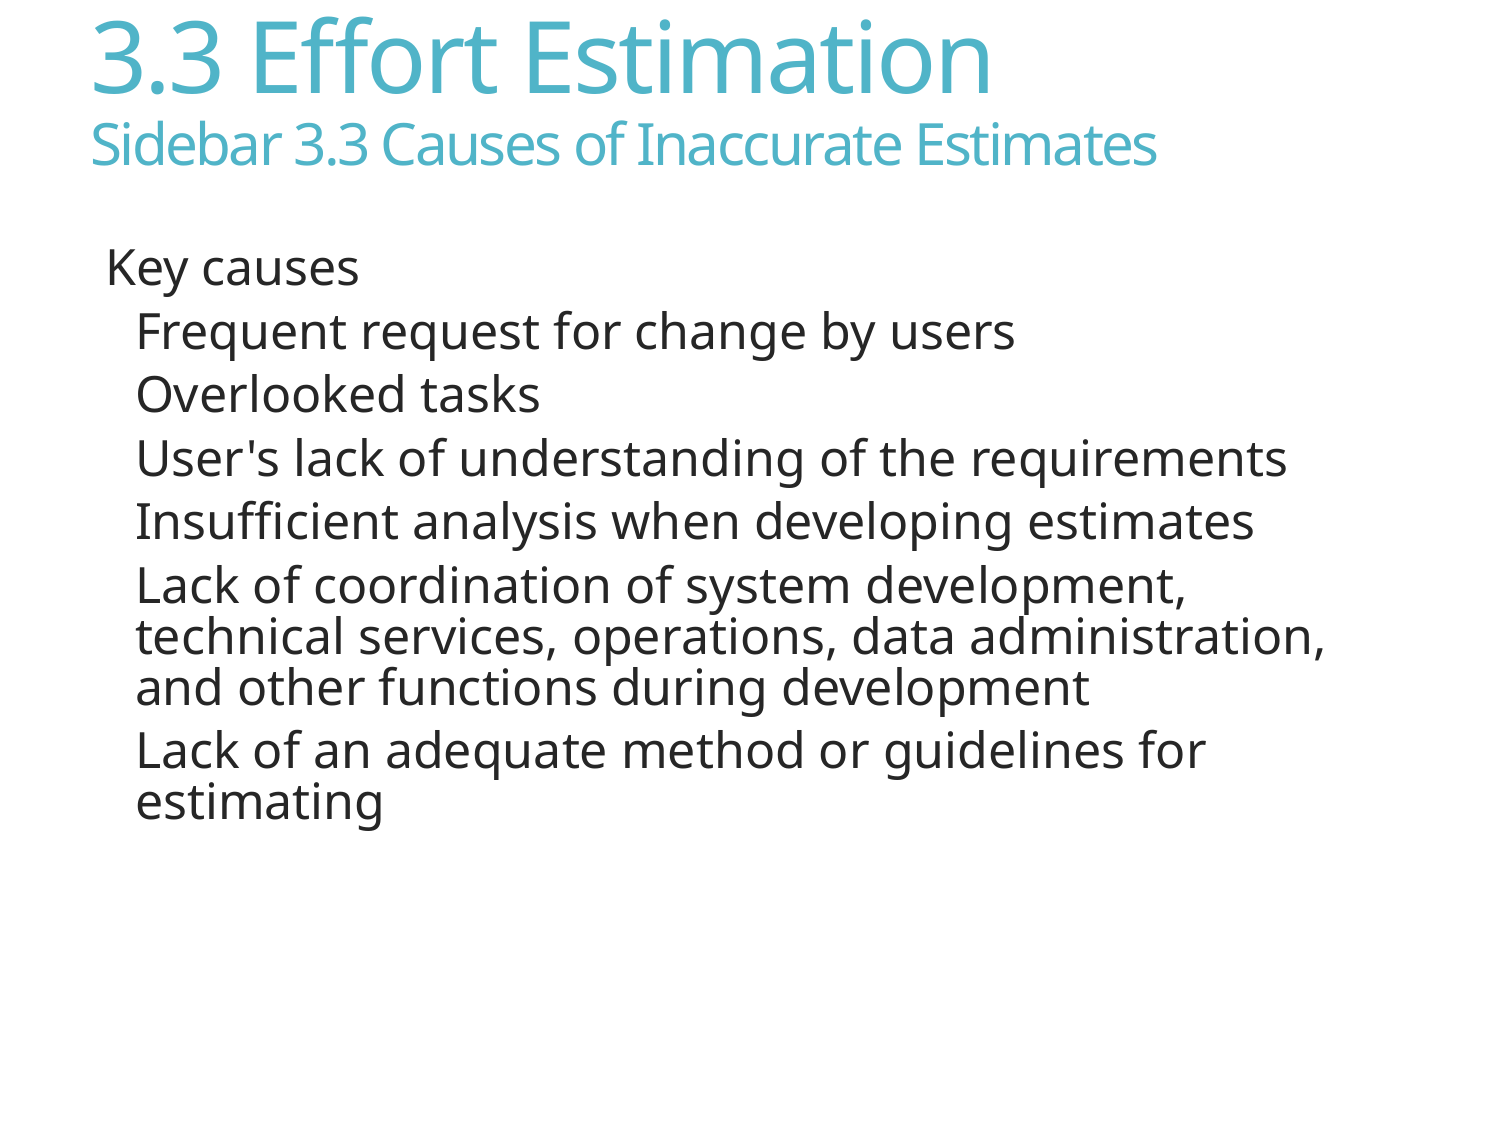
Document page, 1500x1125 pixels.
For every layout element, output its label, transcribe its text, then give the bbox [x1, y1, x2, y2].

title 3.3 Effort Estimation Sidebar 3.3 Causes of Inaccurate Estimates [75, 0, 1424, 187]
list Key causes Frequent request for change by users Overlooked tasks User's lack of understanding of the requirements Insufficient analysis when developing estimates Lack of coordination of system development, technical services, operations, data administration, and other functions during development Lack of an adequate method or guidelines for estimating [75, 237, 1424, 1004]
